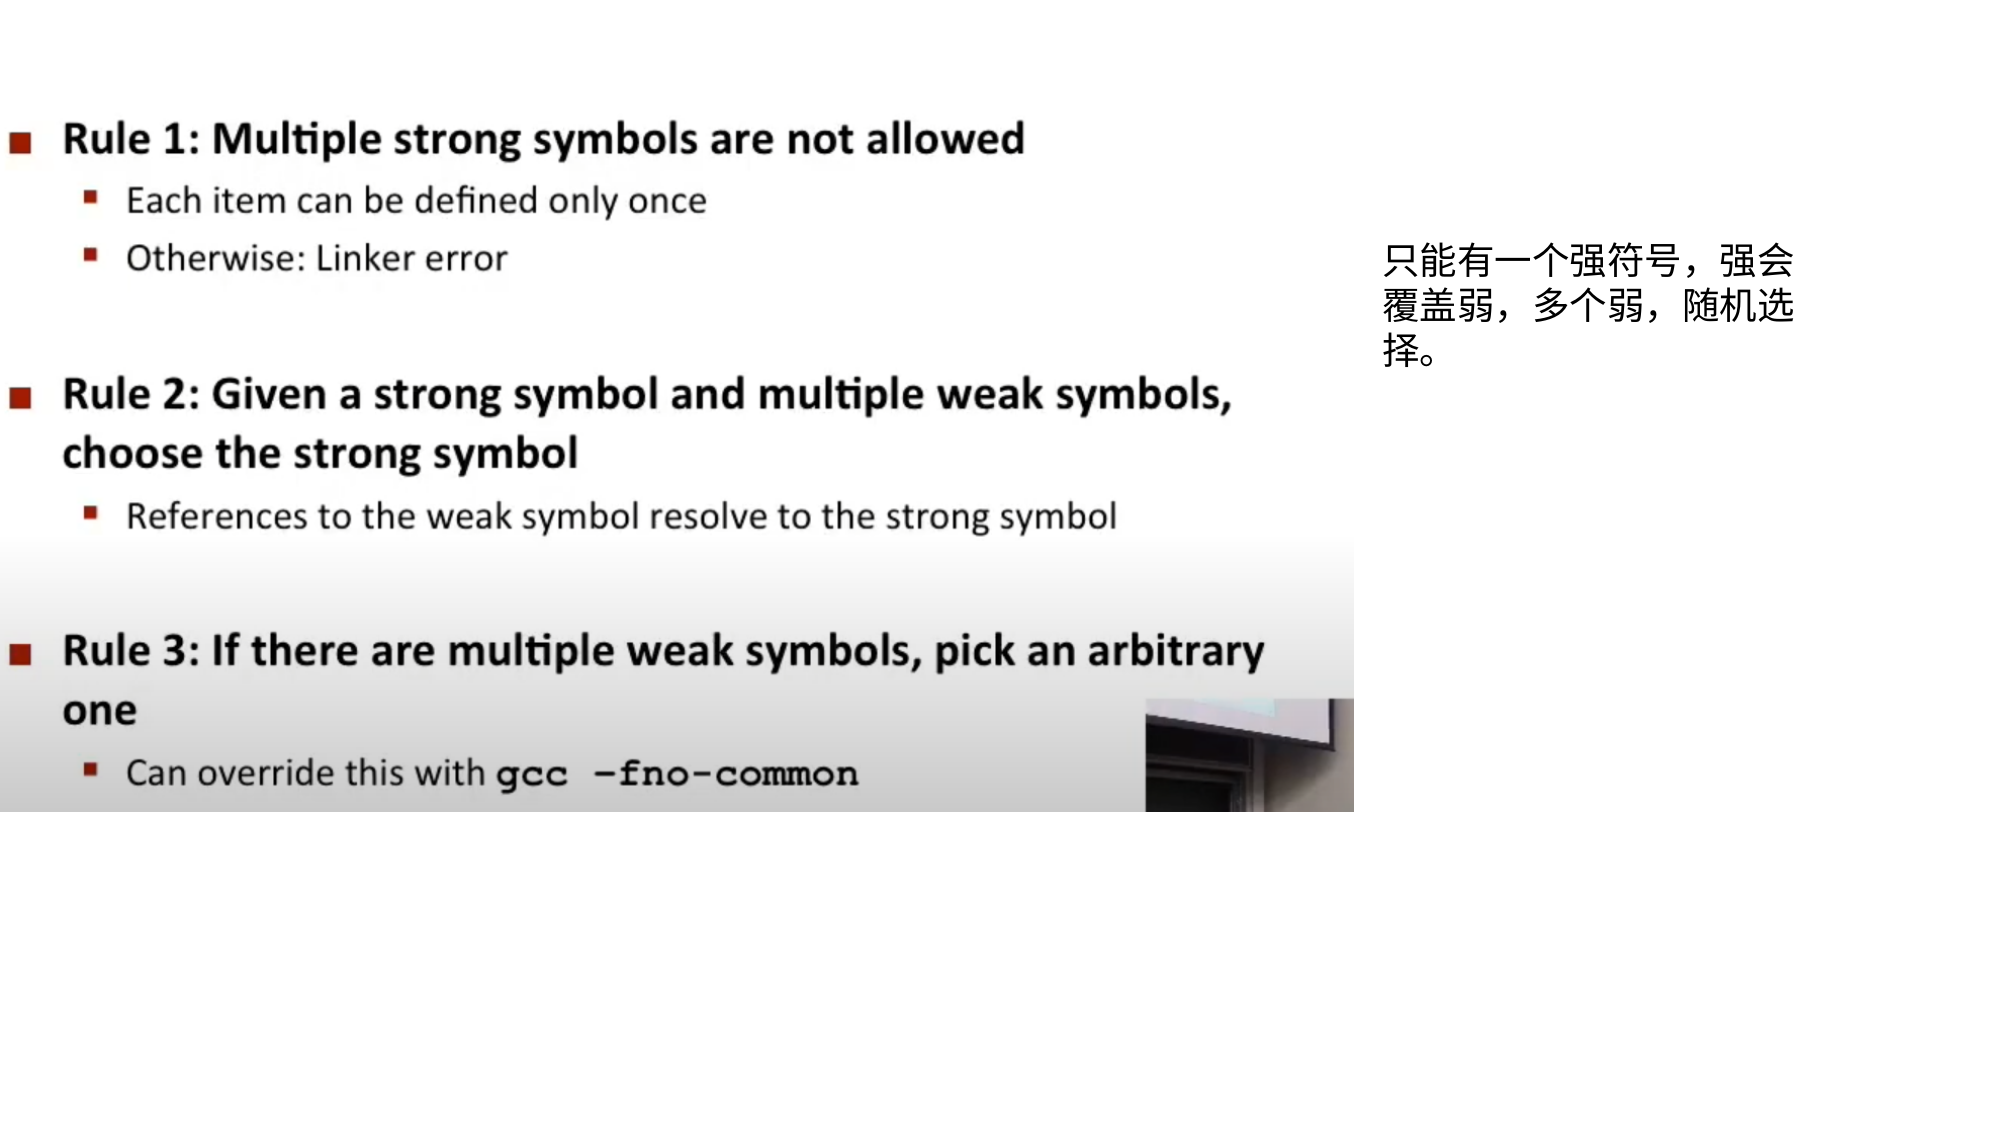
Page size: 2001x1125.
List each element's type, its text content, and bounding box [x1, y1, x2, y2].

text_box 只能有一个强符号，强会覆盖弱，多个弱，随机选择。 [1367, 229, 1824, 380]
picture [0, 66, 1354, 812]
